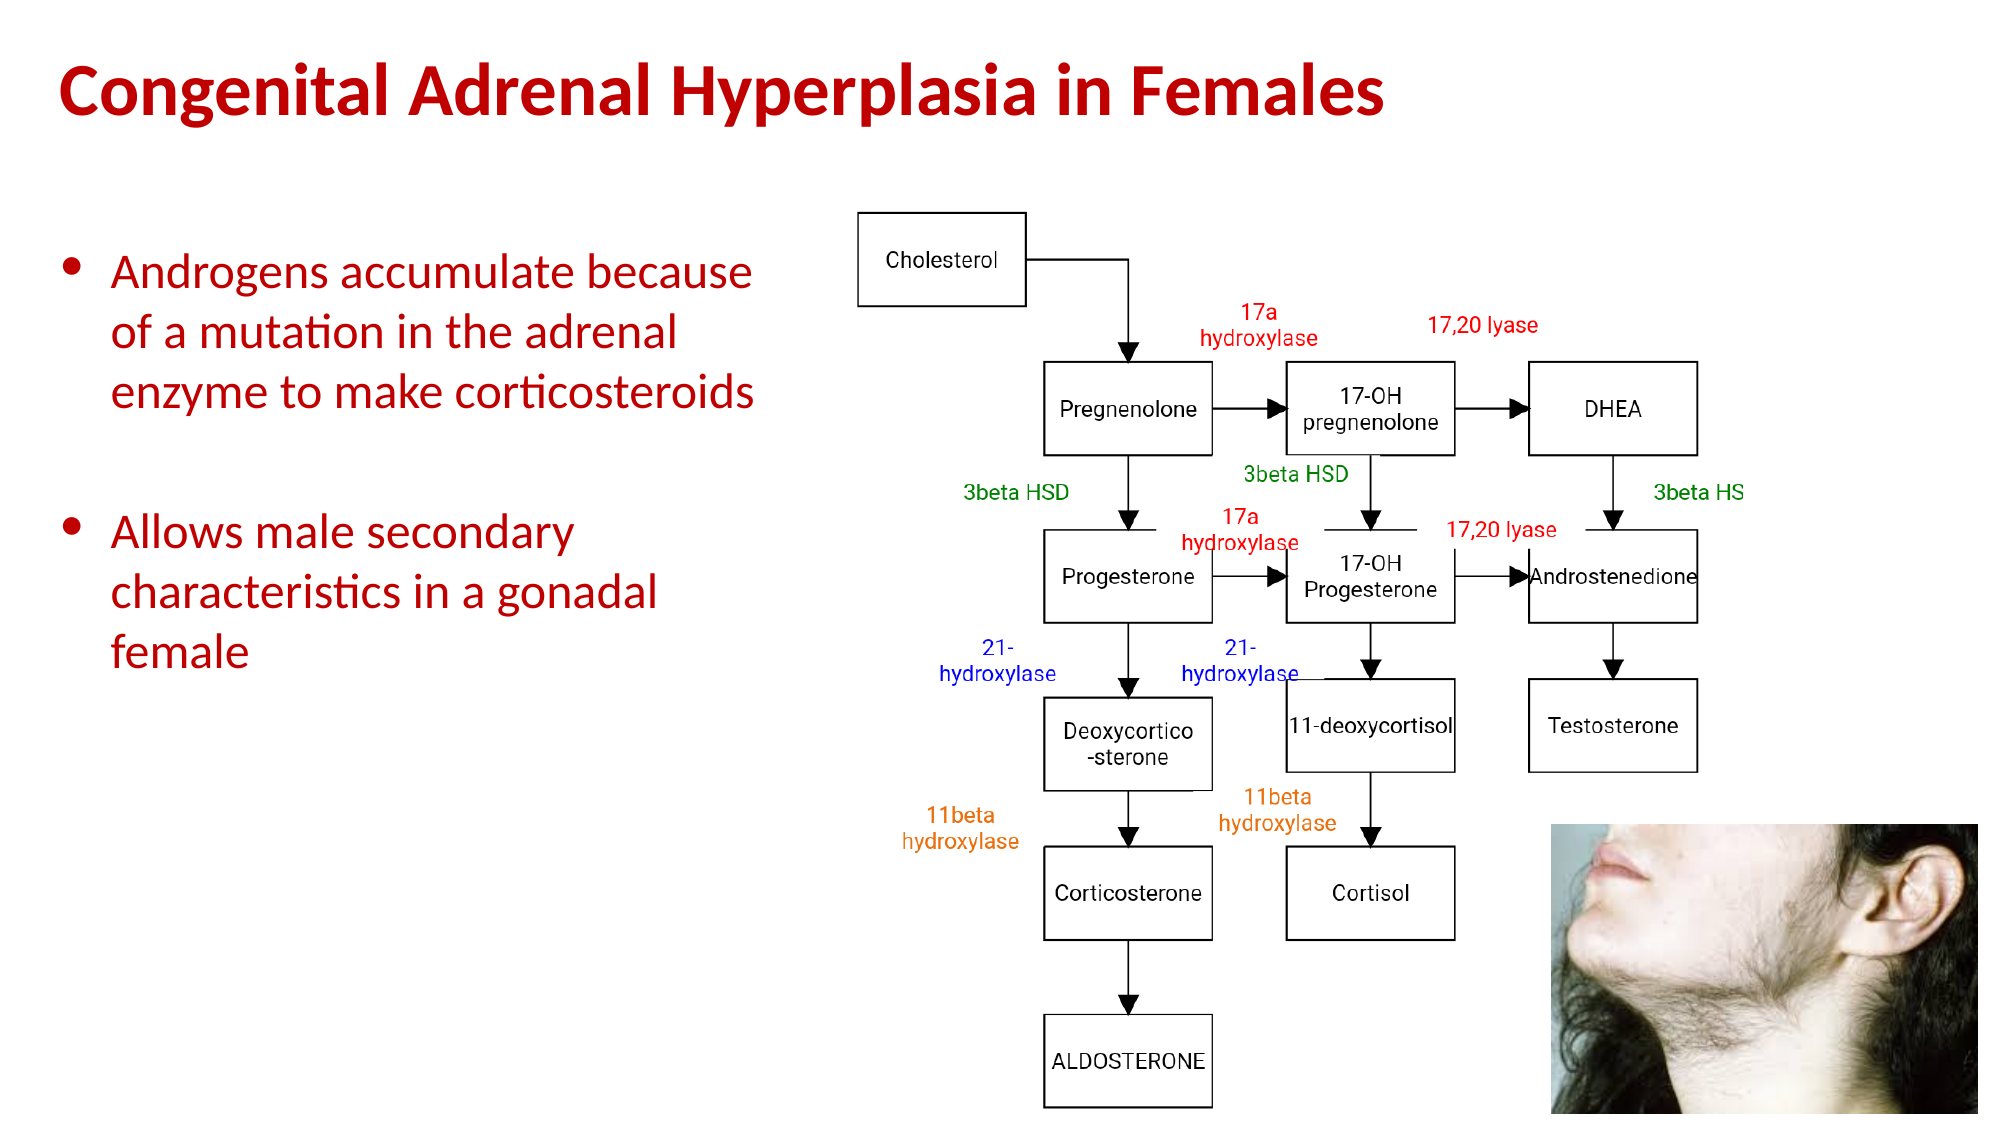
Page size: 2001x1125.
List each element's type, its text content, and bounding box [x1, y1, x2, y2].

list Androgens accumulate because of a mutation in the adrenal enzyme to make corticosteroids Allows male secondary characteristics in a gonadal female [37, 227, 793, 713]
title Congenital Adrenal Hyperplasia in Females [37, 29, 1552, 154]
picture [845, 205, 1978, 1115]
